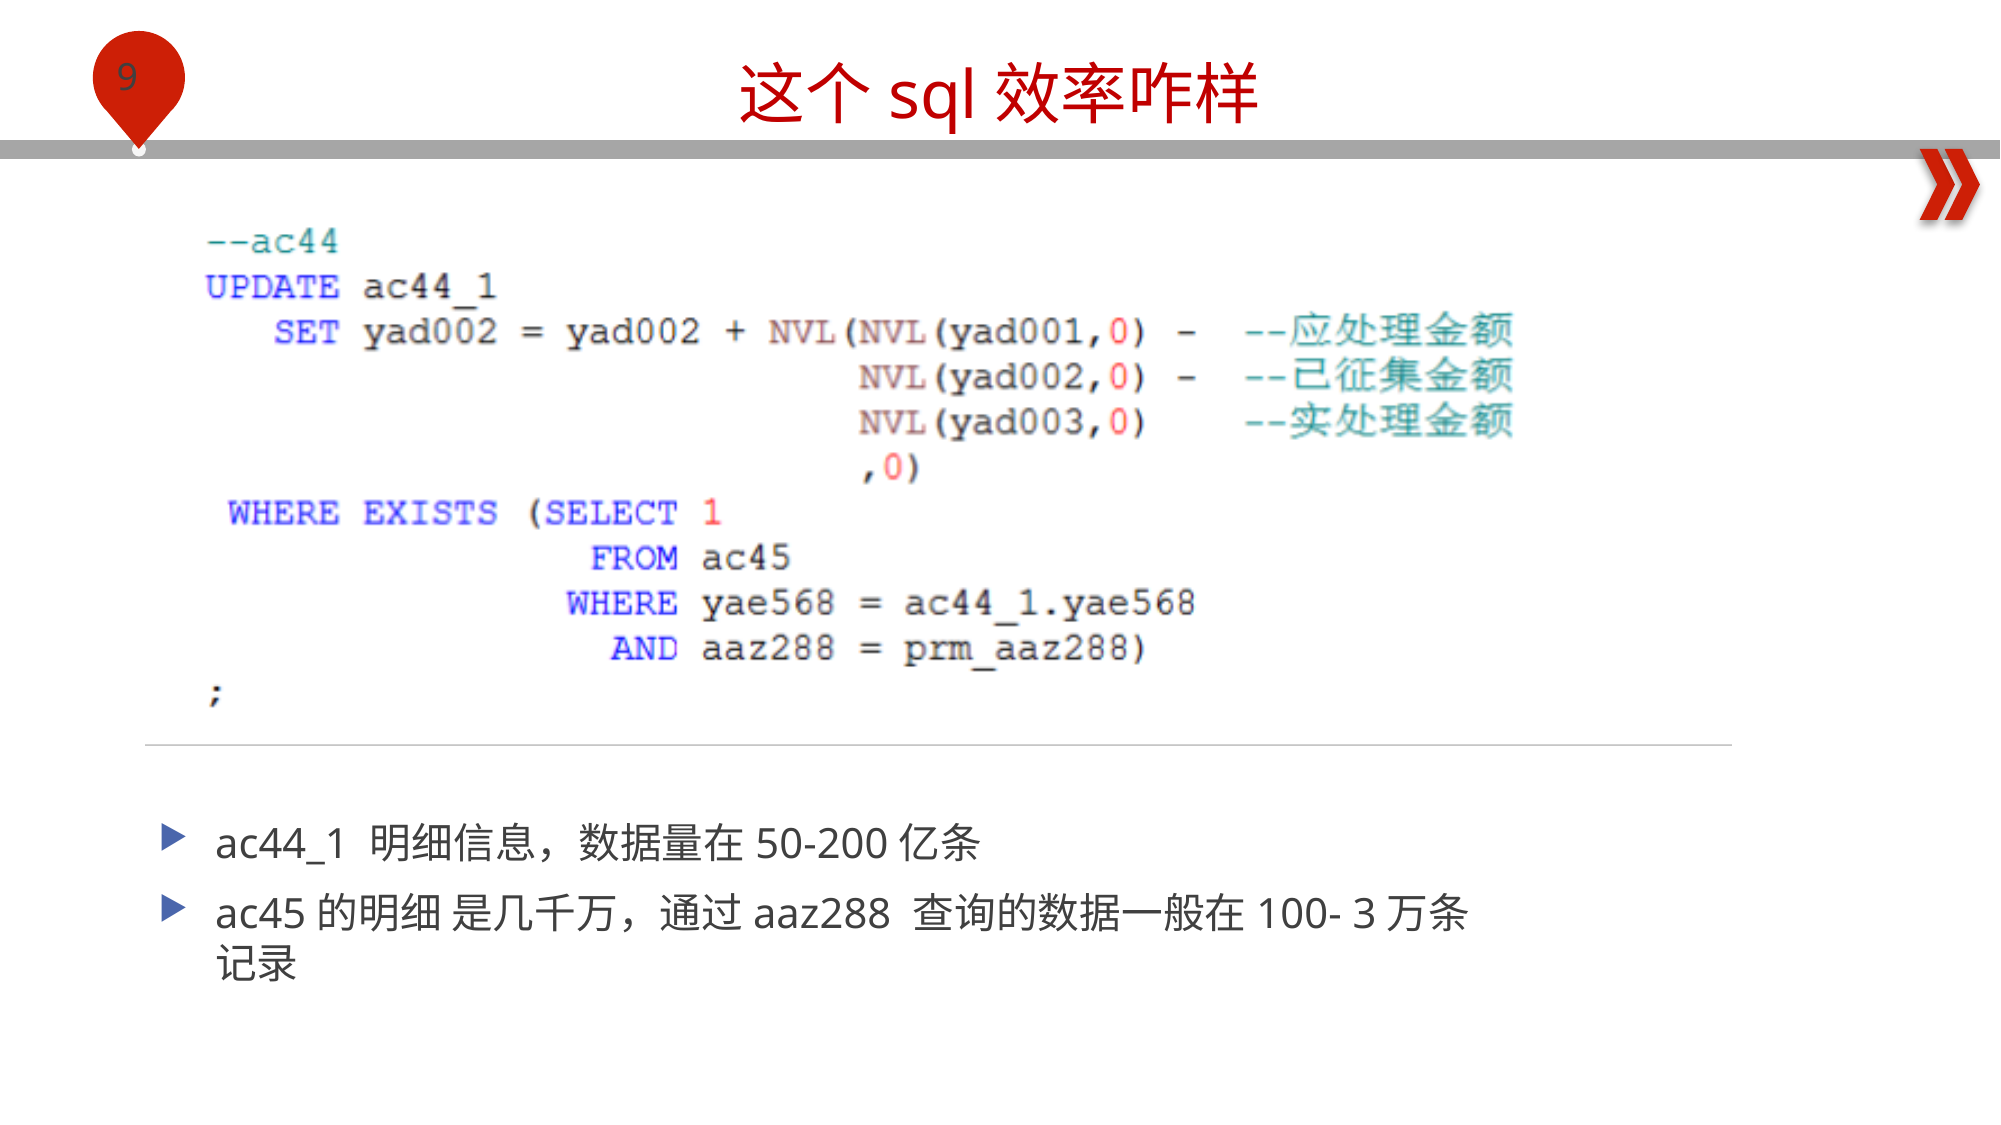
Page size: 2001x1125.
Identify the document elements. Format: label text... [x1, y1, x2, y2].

text_box ac44_1 明细信息，数据量在50-200亿条 ac45的明细 是几千万，通过aaz288 查询的数据一般在100- 3万条记录 [143, 809, 1520, 1071]
picture [143, 196, 1733, 747]
text_box 这个sql效率咋样 [99, 45, 1900, 134]
